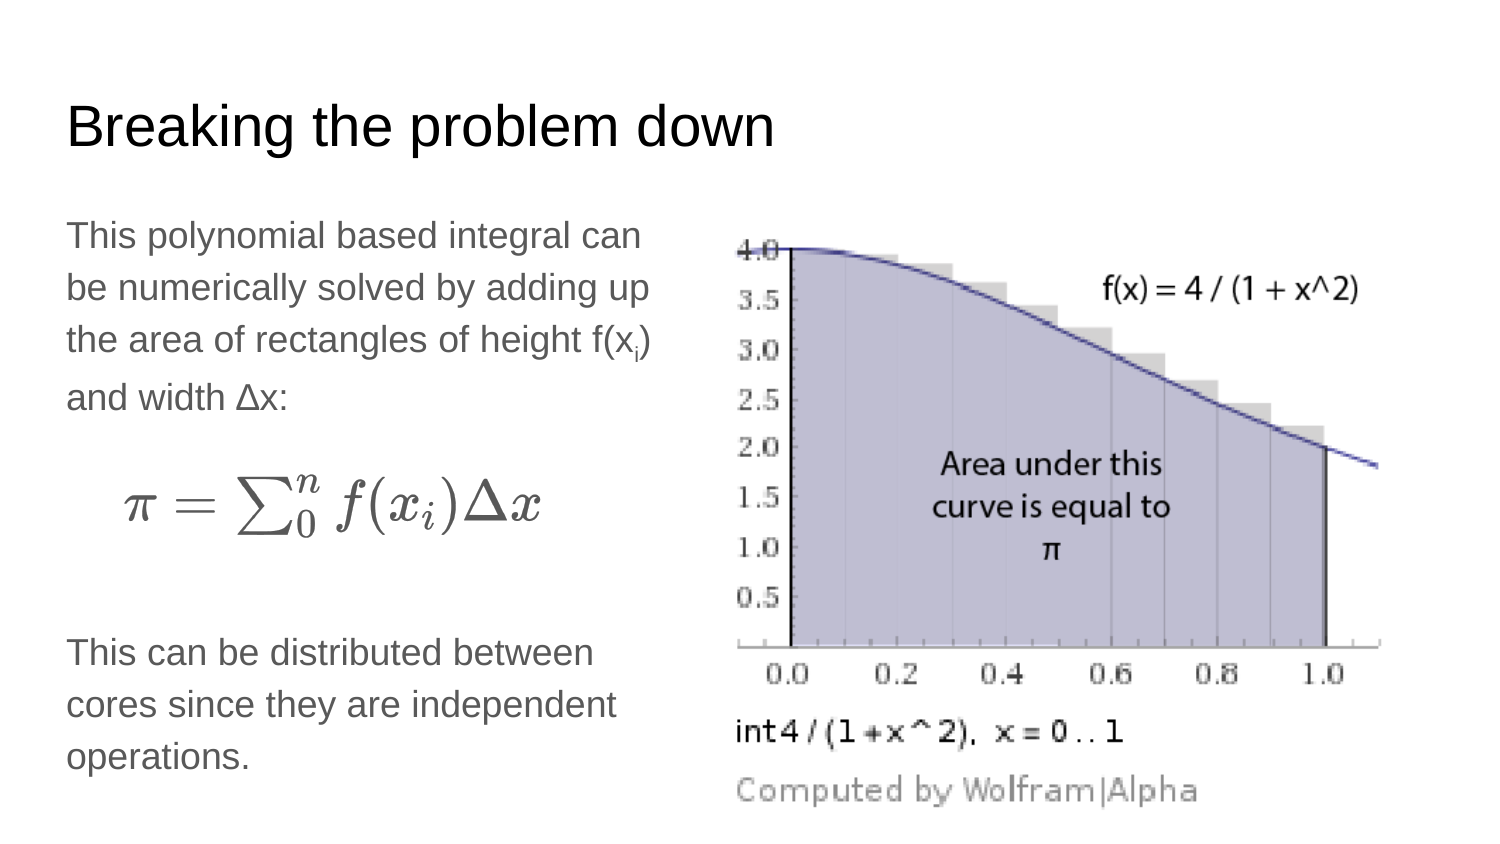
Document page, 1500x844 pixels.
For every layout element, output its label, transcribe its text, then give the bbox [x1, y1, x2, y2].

list This polynomial based integral can be numerically solved by adding up the area of rectangles of height f(xi) and width ∆x: This can be distributed between cores since they are independent operations. [51, 189, 684, 750]
picture [123, 473, 544, 539]
picture [673, 196, 1500, 844]
title Breaking the problem down [51, 72, 1449, 167]
